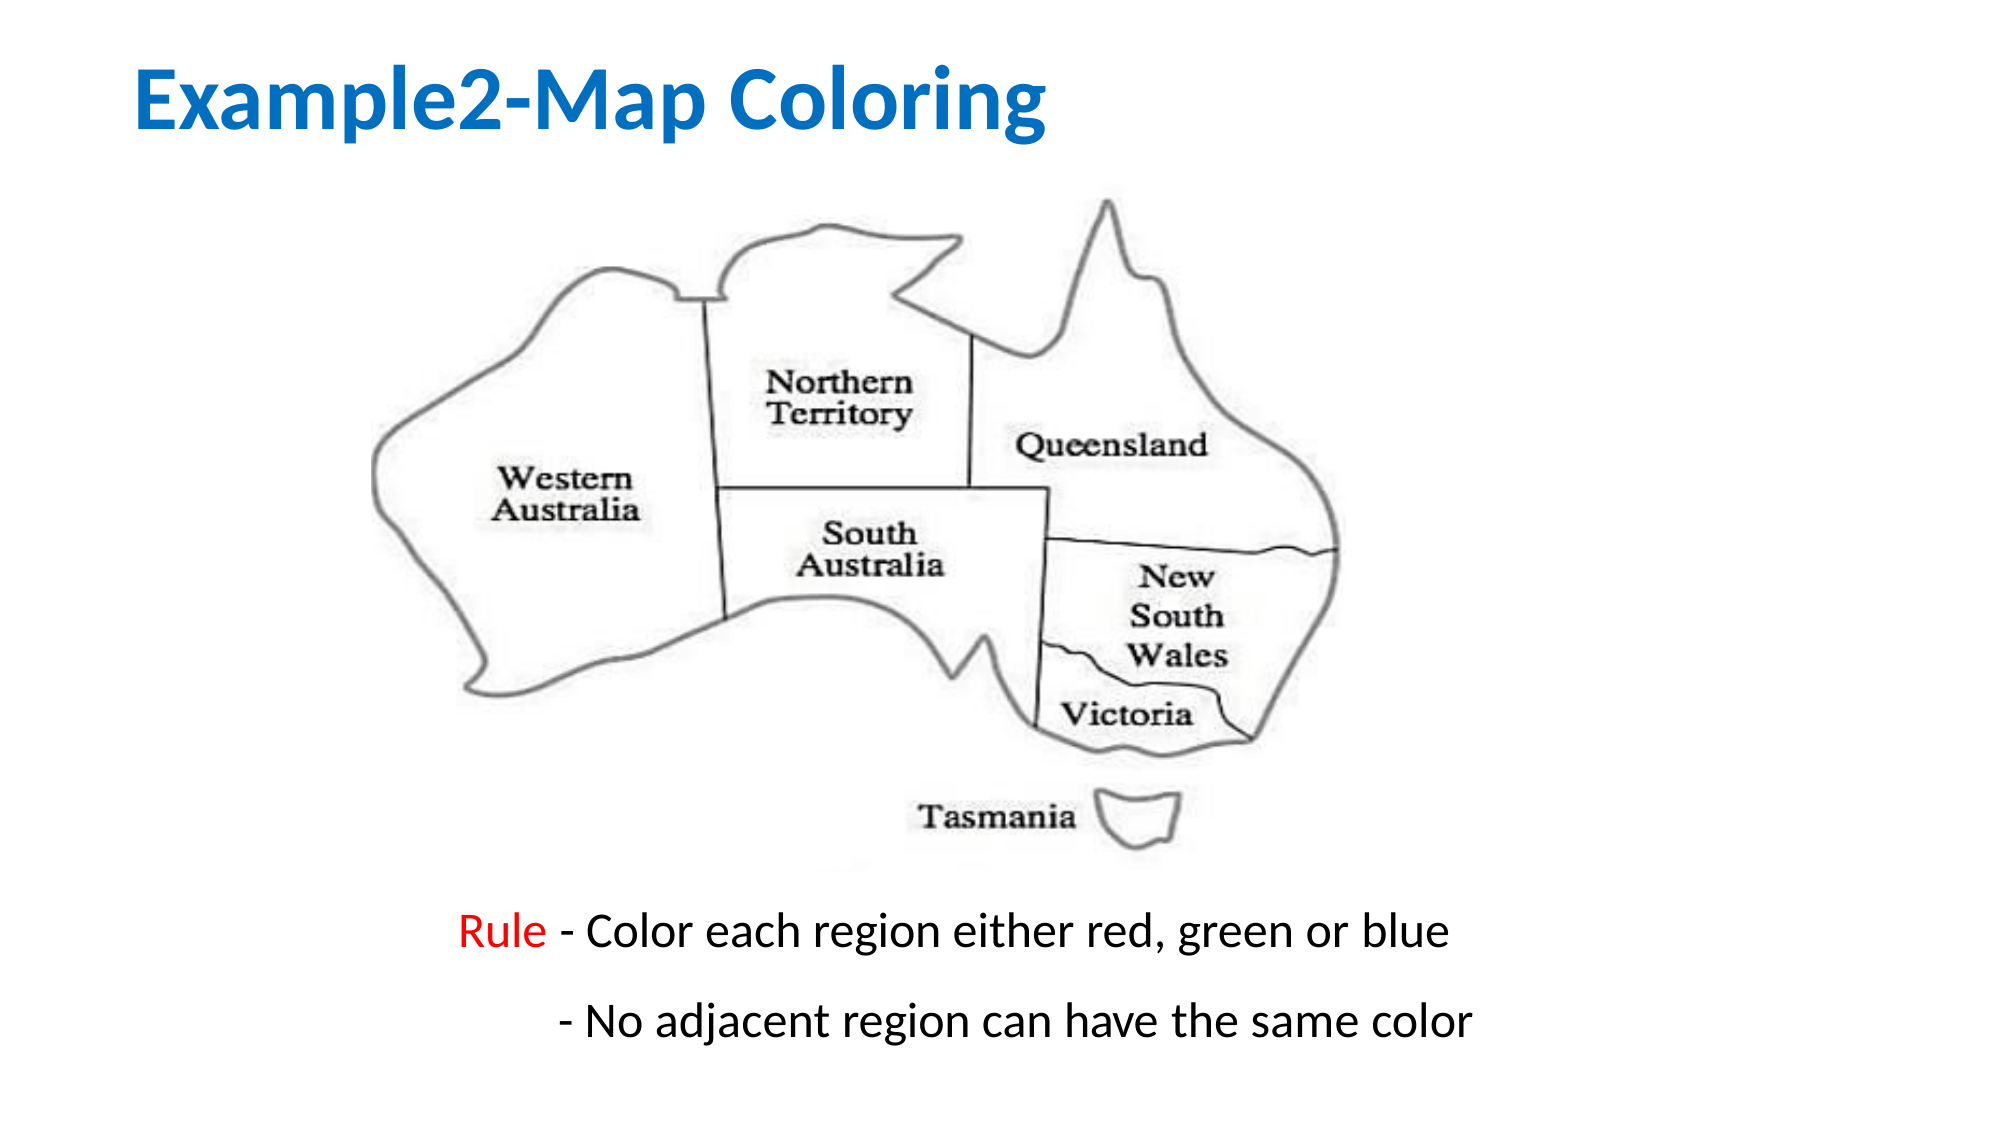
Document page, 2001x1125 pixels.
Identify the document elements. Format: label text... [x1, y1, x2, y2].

text_box Rule - Color each region either red, green or blue - No adjacent region can have the same color [455, 864, 1478, 1048]
picture [371, 180, 1346, 872]
title Example2-Map Coloring [131, 35, 1049, 226]
